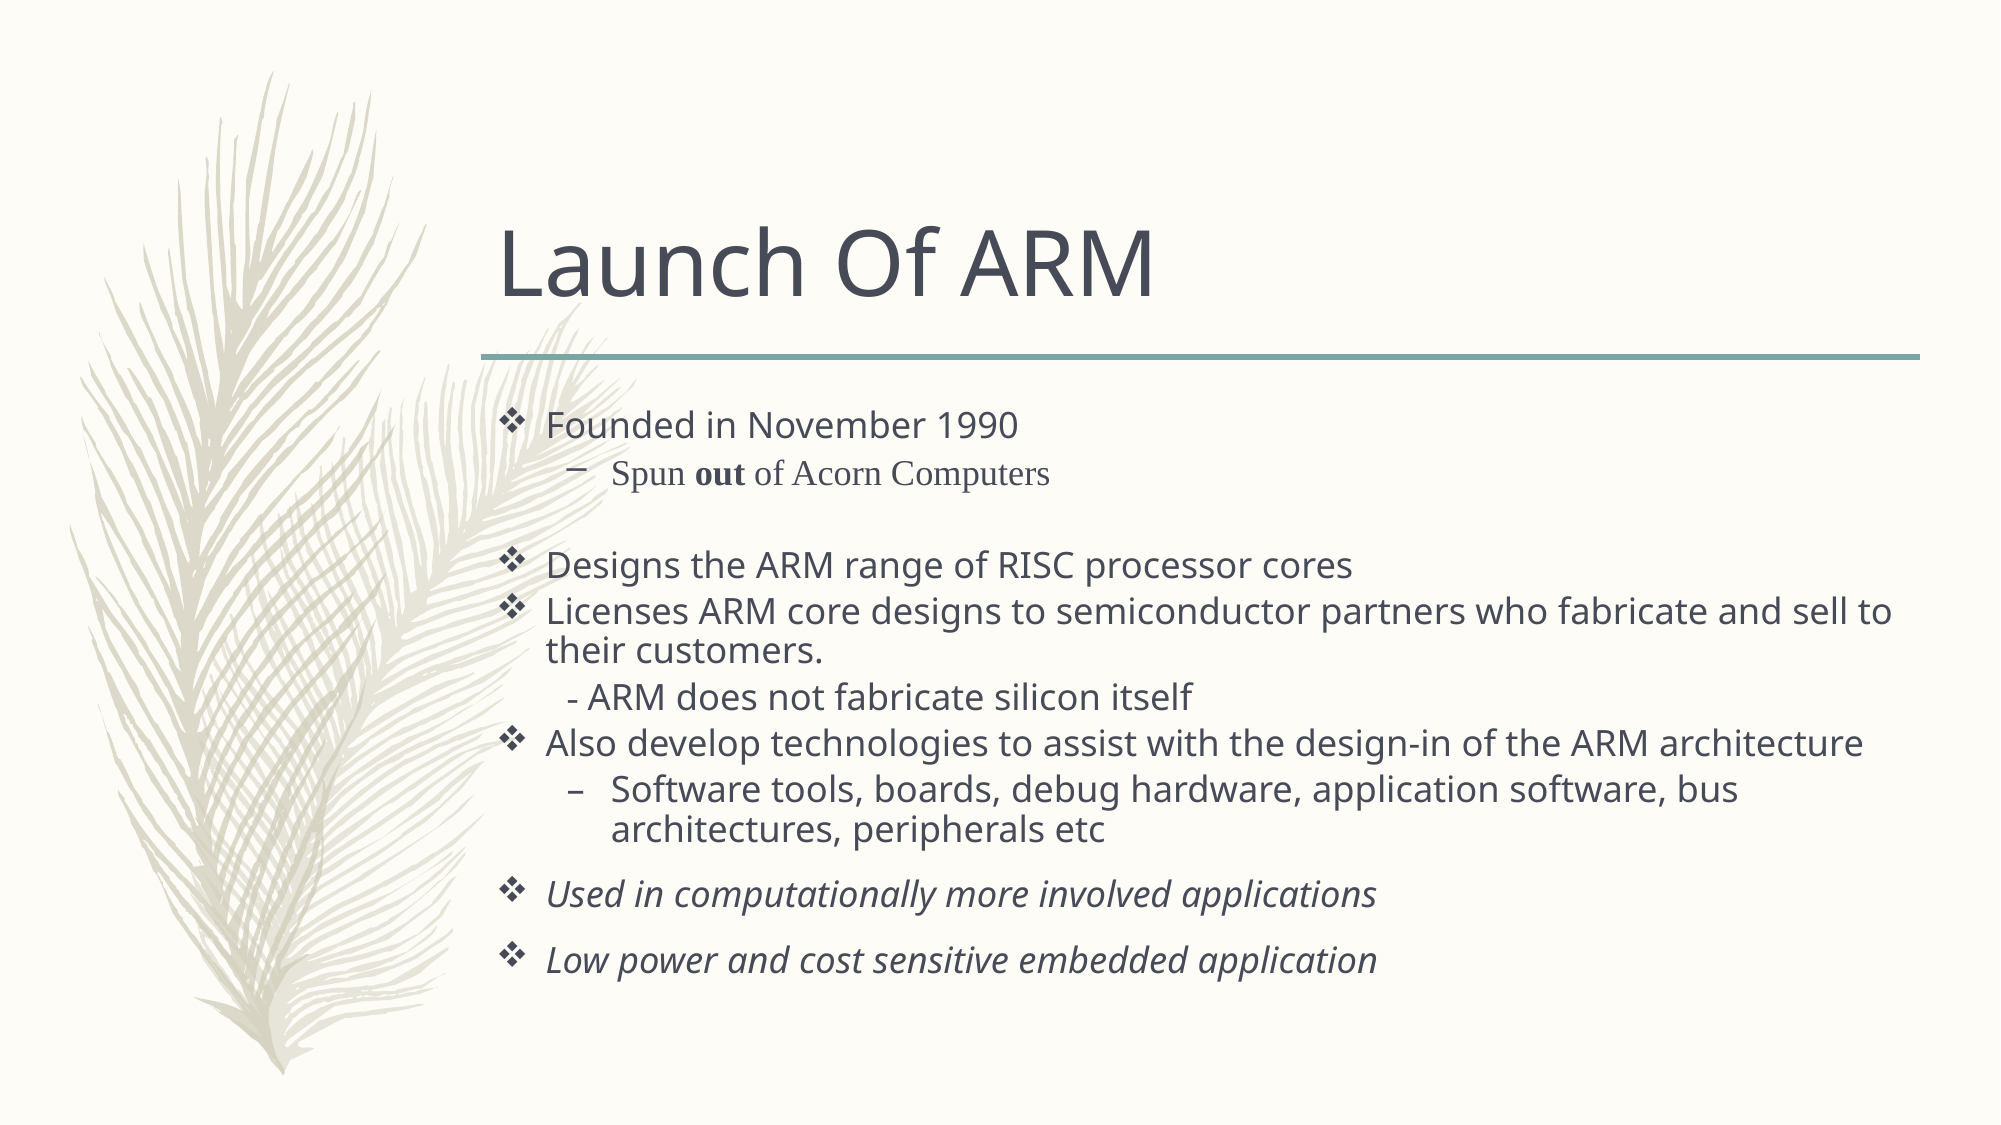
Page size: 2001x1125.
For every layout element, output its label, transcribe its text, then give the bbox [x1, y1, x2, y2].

title Launch Of ARM [481, 93, 1920, 350]
list Founded in November 1990 Spun out of Acorn Computers Designs the ARM range of RISC processor cores Licenses ARM core designs to semiconductor partners who fabricate and sell to their customers. - ARM does not fabricate silicon itself Also develop technologies to assist with the design-in of the ARM architecture Software tools, boards, debug hardware, application software, bus architectures, peripherals etc Used in computationally more involved applications Low power and cost sensitive embedded application [481, 399, 1920, 999]
